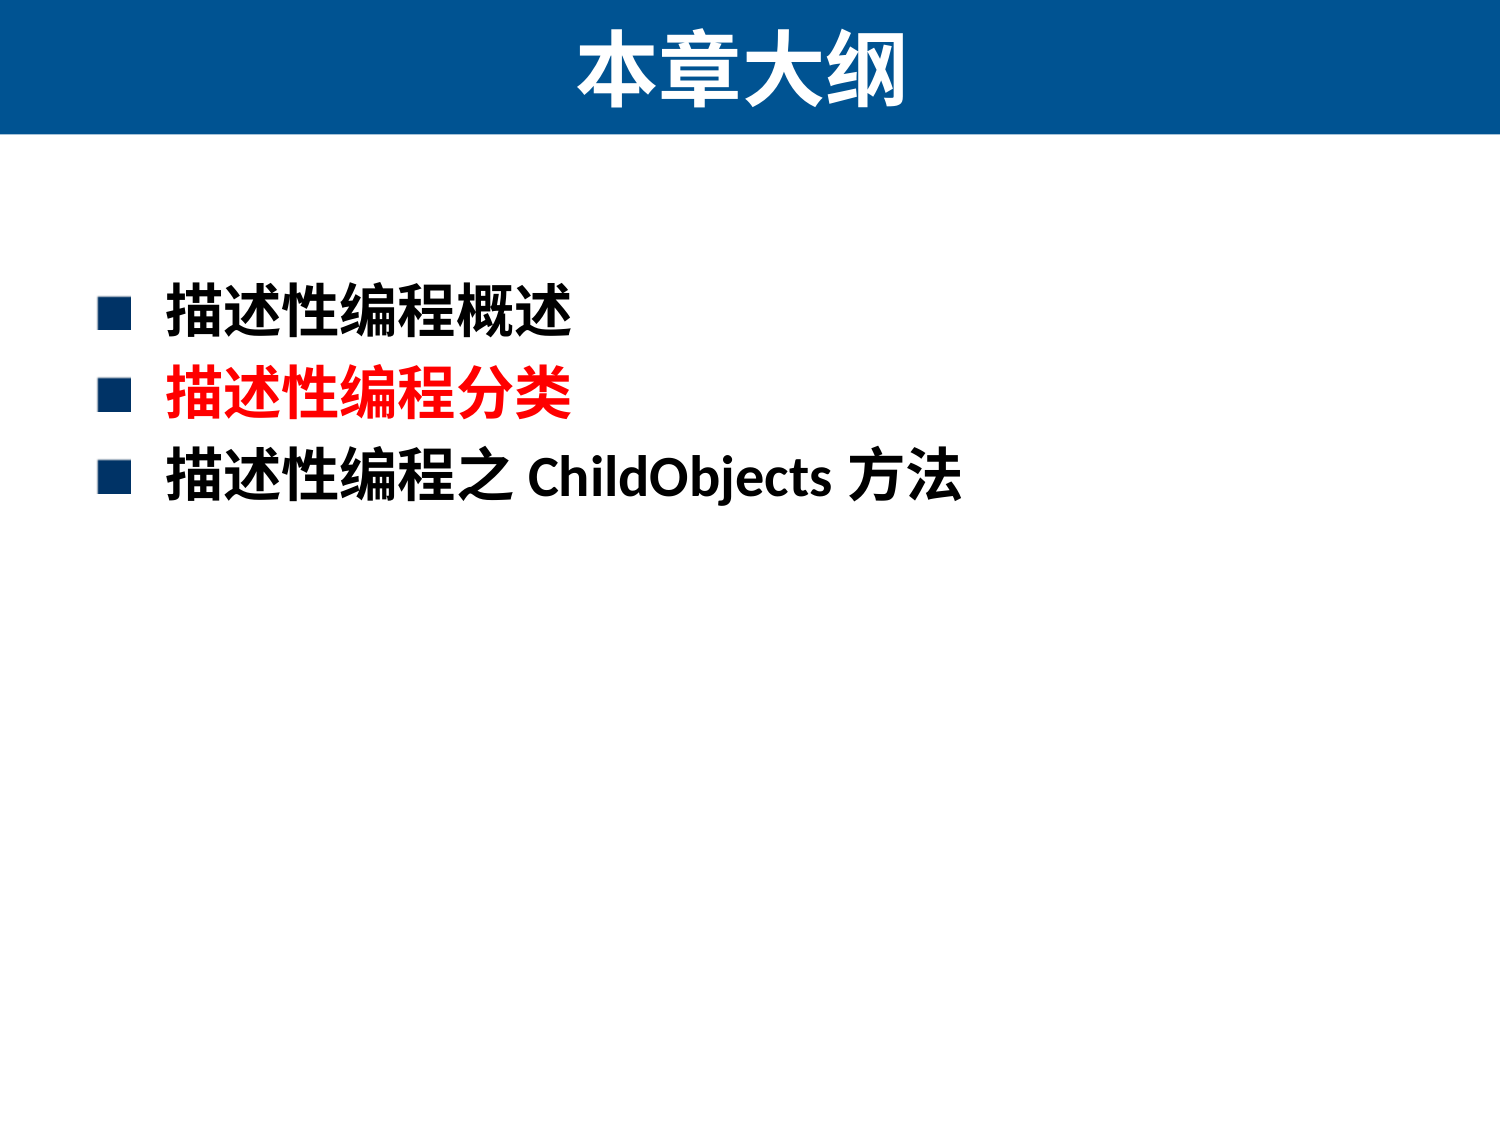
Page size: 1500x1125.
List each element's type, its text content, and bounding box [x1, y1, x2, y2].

picture [90, 289, 131, 330]
picture [90, 370, 131, 412]
picture [90, 452, 131, 494]
title 本章大纲 [2, 0, 1483, 135]
list 描述性编程概述 描述性编程分类 描述性编程之ChildObjects方法 [75, 267, 1093, 776]
